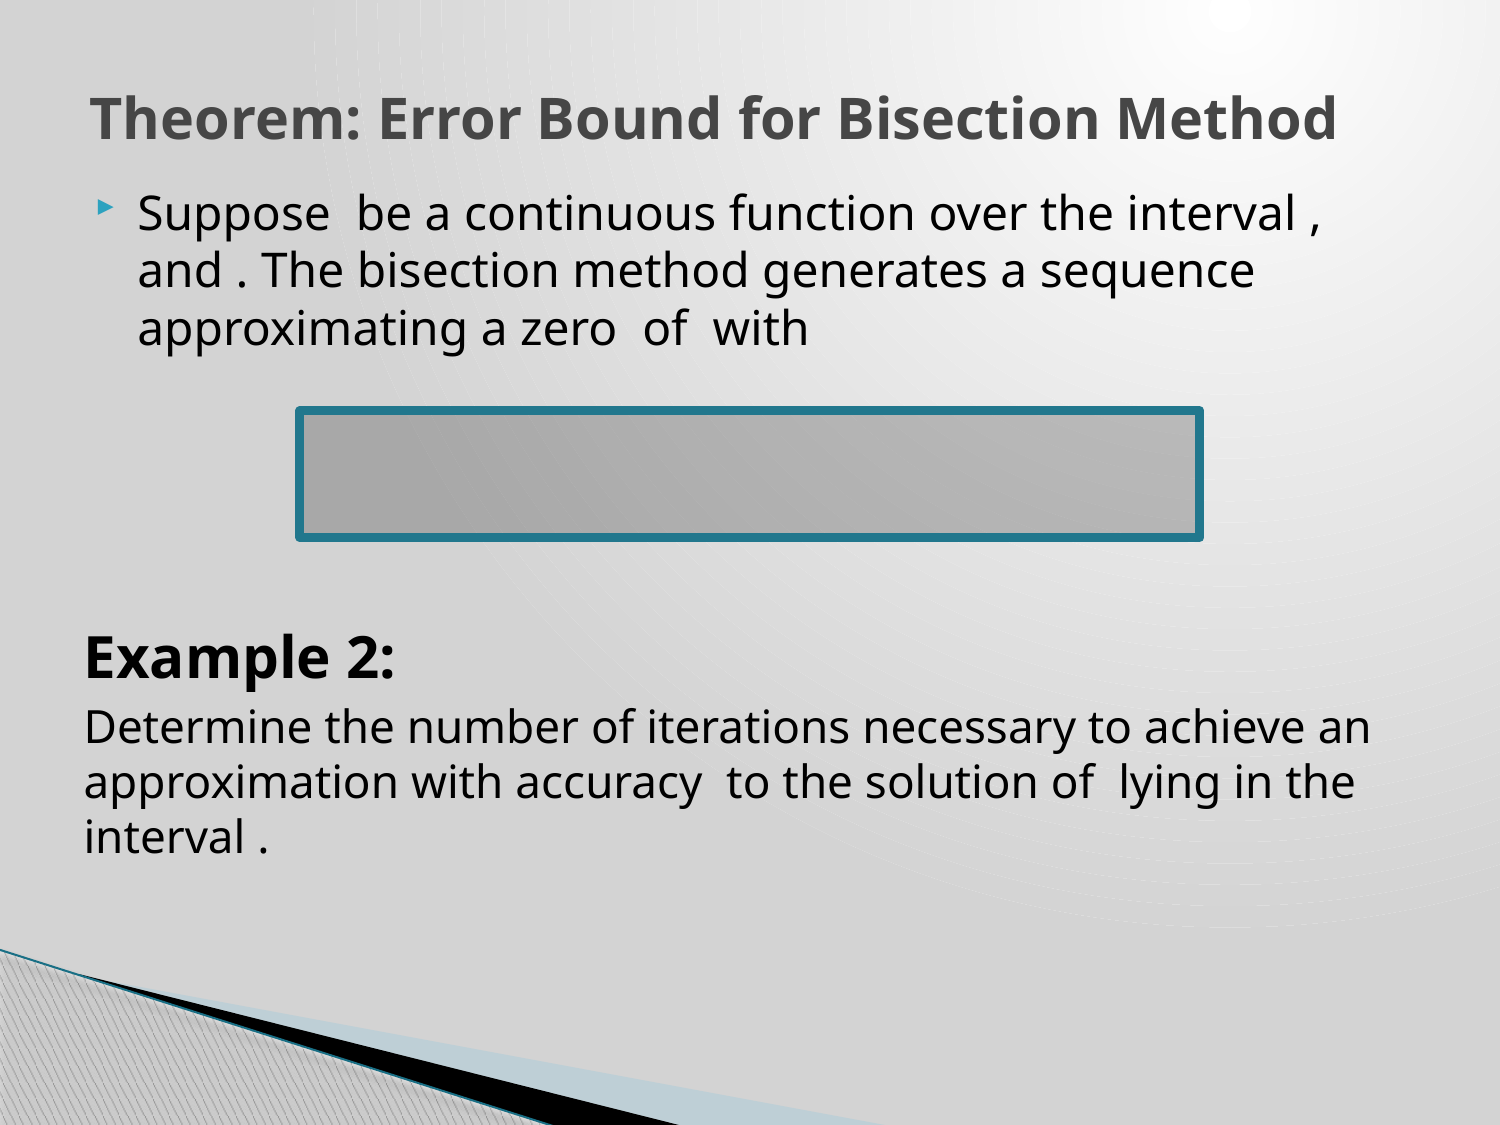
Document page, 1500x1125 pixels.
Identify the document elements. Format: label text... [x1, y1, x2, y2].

text_box [295, 406, 1204, 542]
title Theorem: Error Bound for Bisection Method [75, 45, 1425, 188]
